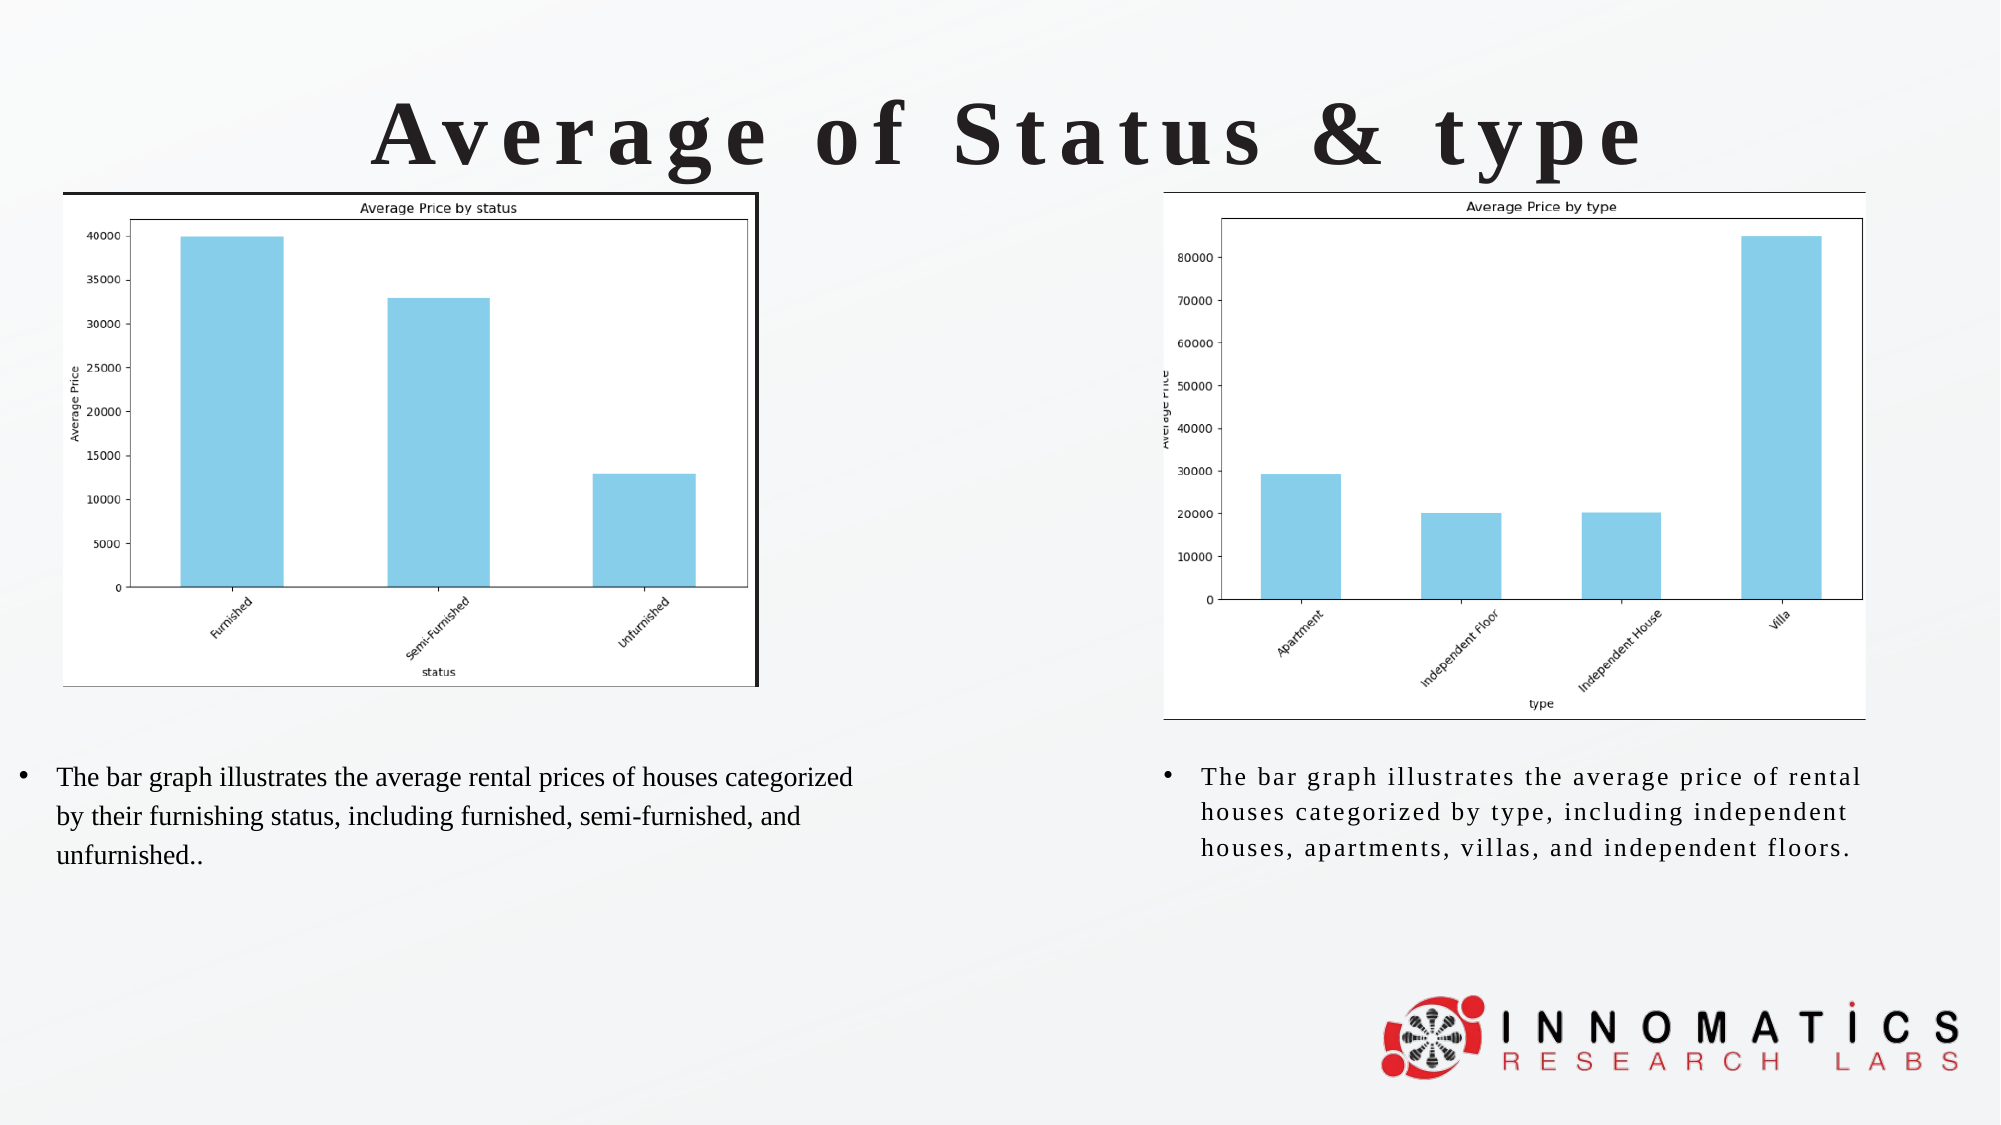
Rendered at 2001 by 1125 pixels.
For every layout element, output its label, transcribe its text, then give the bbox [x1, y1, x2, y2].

text_box [0, 0, 2000, 1125]
text_box The bar graph illustrates the average rental prices of houses categorized by their furnishing status, including furnished, semi-furnished, and unfurnished.. [18, 752, 888, 870]
text_box [1163, 192, 1866, 720]
text_box [1364, 982, 1974, 1094]
text_box [63, 192, 759, 687]
text_box The bar graph illustrates the average price of rental houses categorized by type, including independent houses, apartments, villas, and independent floors. [1163, 754, 1897, 862]
text_box Average of Status & type [261, 1, 1752, 183]
